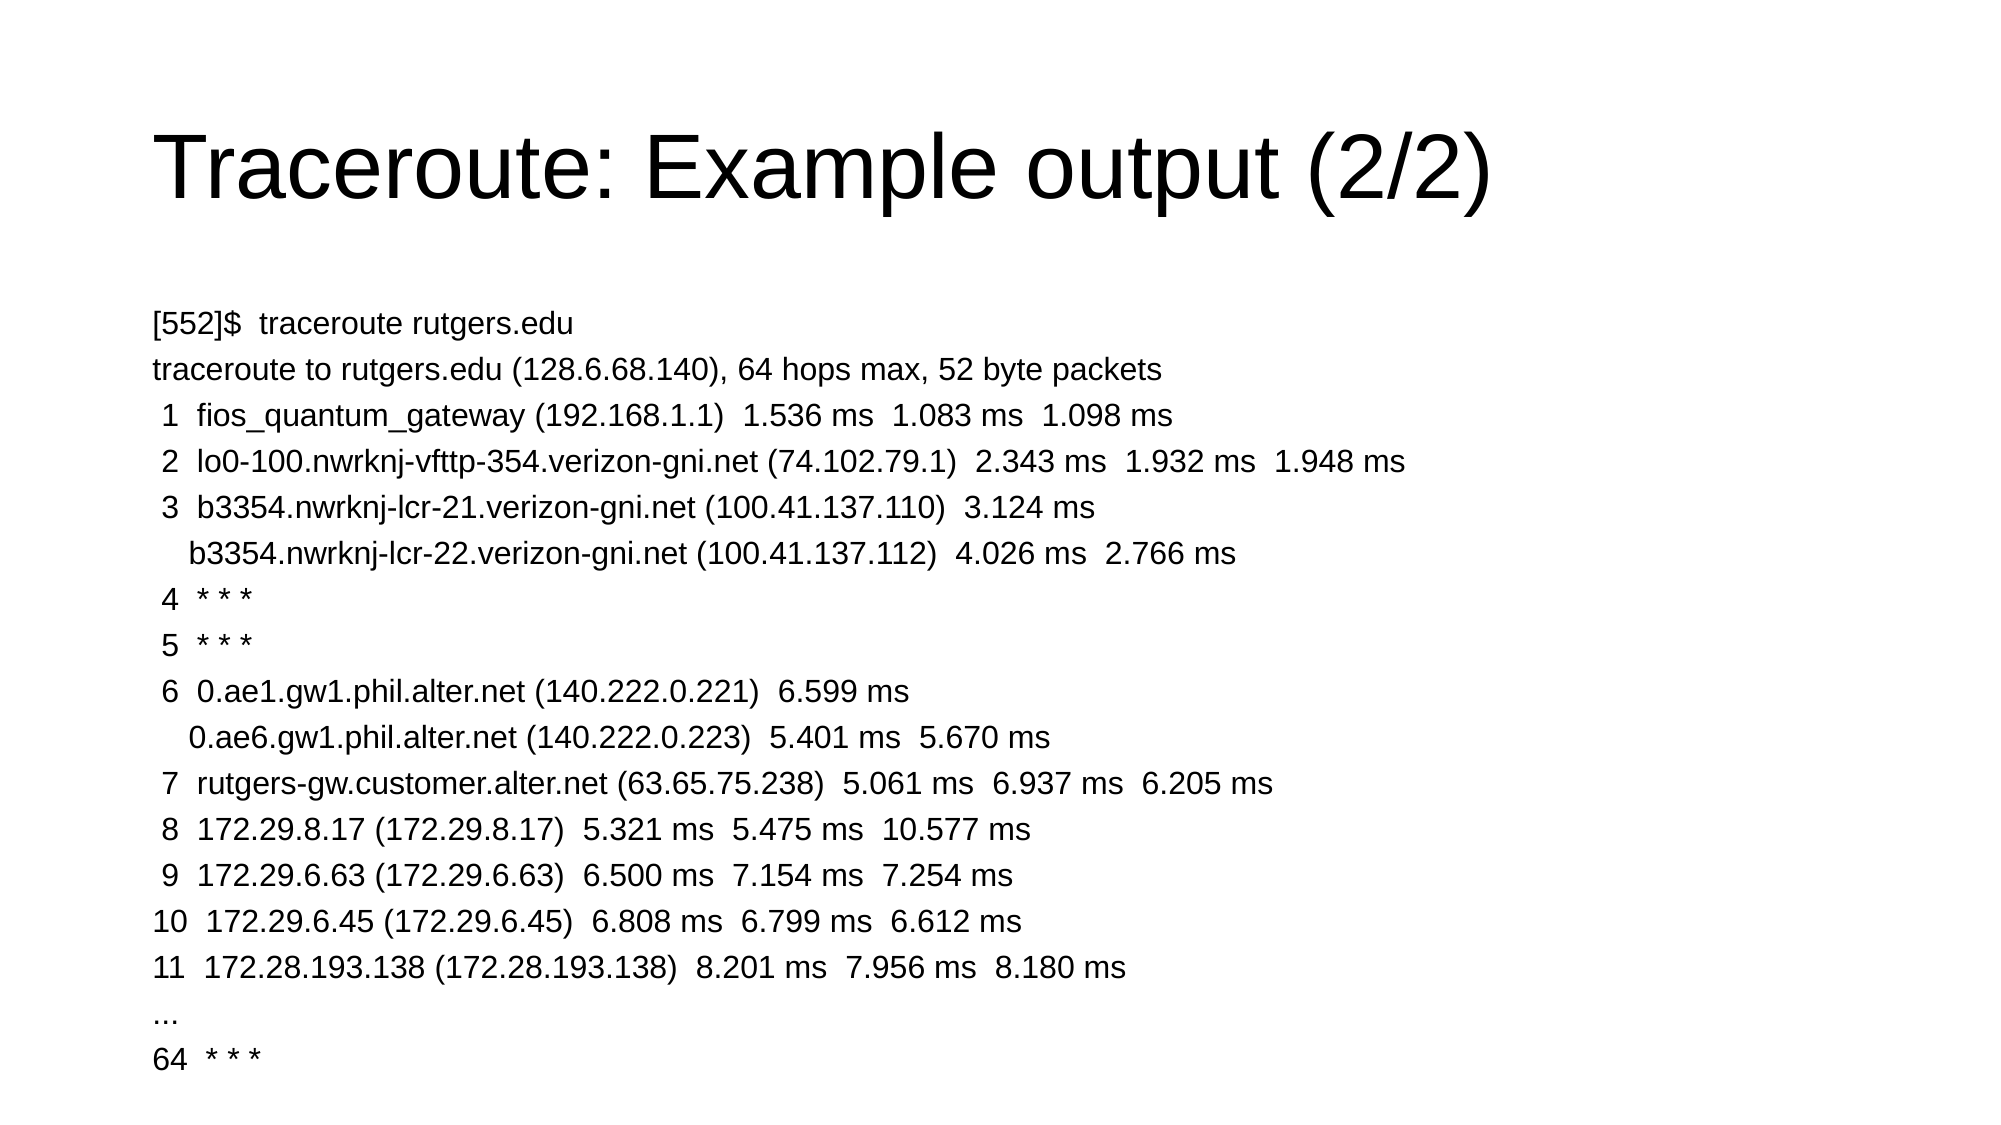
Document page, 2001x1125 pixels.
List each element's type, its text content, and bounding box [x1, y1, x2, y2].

list [552]$ traceroute rutgers.edu traceroute to rutgers.edu (128.6.68.140), 64 hops max, 52 byte packets 1 fios_quantum_gateway (192.168.1.1) 1.536 ms 1.083 ms 1.098 ms 2 lo0-100.nwrknj-vfttp-354.verizon-gni.net (74.102.79.1) 2.343 ms 1.932 ms 1.948 ms 3 b3354.nwrknj-lcr-21.verizon-gni.net (100.41.137.110) 3.124 ms b3354.nwrknj-lcr-22.verizon-gni.net (100.41.137.112) 4.026 ms 2.766 ms 4 * * * 5 * * * 6 0.ae1.gw1.phil.alter.net (140.222.0.221) 6.599 ms 0.ae6.gw1.phil.alter.net (140.222.0.223) 5.401 ms 5.670 ms 7 rutgers-gw.customer.alter.net (63.65.75.238) 5.061 ms 6.937 ms 6.205 ms 8 172.29.8.17 (172.29.8.17) 5.321 ms 5.475 ms 10.577 ms 9 172.29.6.63 (172.29.6.63) 6.500 ms 7.154 ms 7.254 ms 10 172.29.6.45 (172.29.6.45) 6.808 ms 6.799 ms 6.612 ms 11 172.28.193.138 (172.28.193.138) 8.201 ms 7.956 ms 8.180 ms ... 64 * * * [137, 299, 1863, 1098]
title Traceroute: Example output (2/2) [137, 59, 1863, 278]
